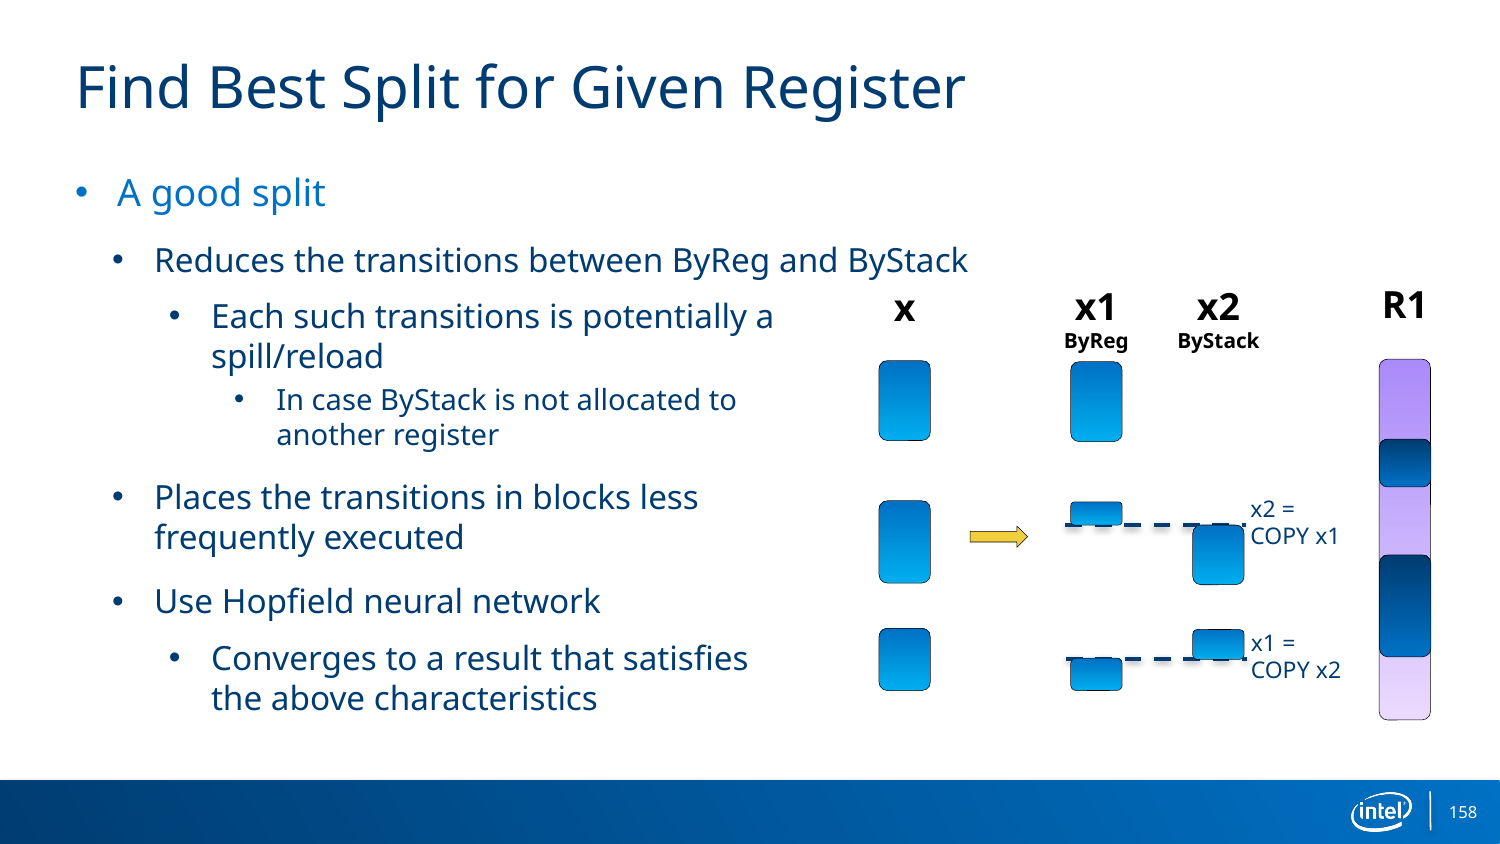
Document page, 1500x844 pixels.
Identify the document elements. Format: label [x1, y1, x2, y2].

text_box [1171, 283, 1265, 354]
text_box [875, 283, 935, 691]
text_box [1250, 281, 1435, 721]
text_box [1065, 629, 1247, 691]
text_box [1070, 361, 1123, 442]
slide_number [1127, 791, 1478, 837]
title [75, 50, 1425, 160]
text_box [970, 526, 1028, 548]
text_box [1058, 283, 1135, 354]
list [75, 168, 1425, 732]
text_box [1065, 501, 1247, 585]
